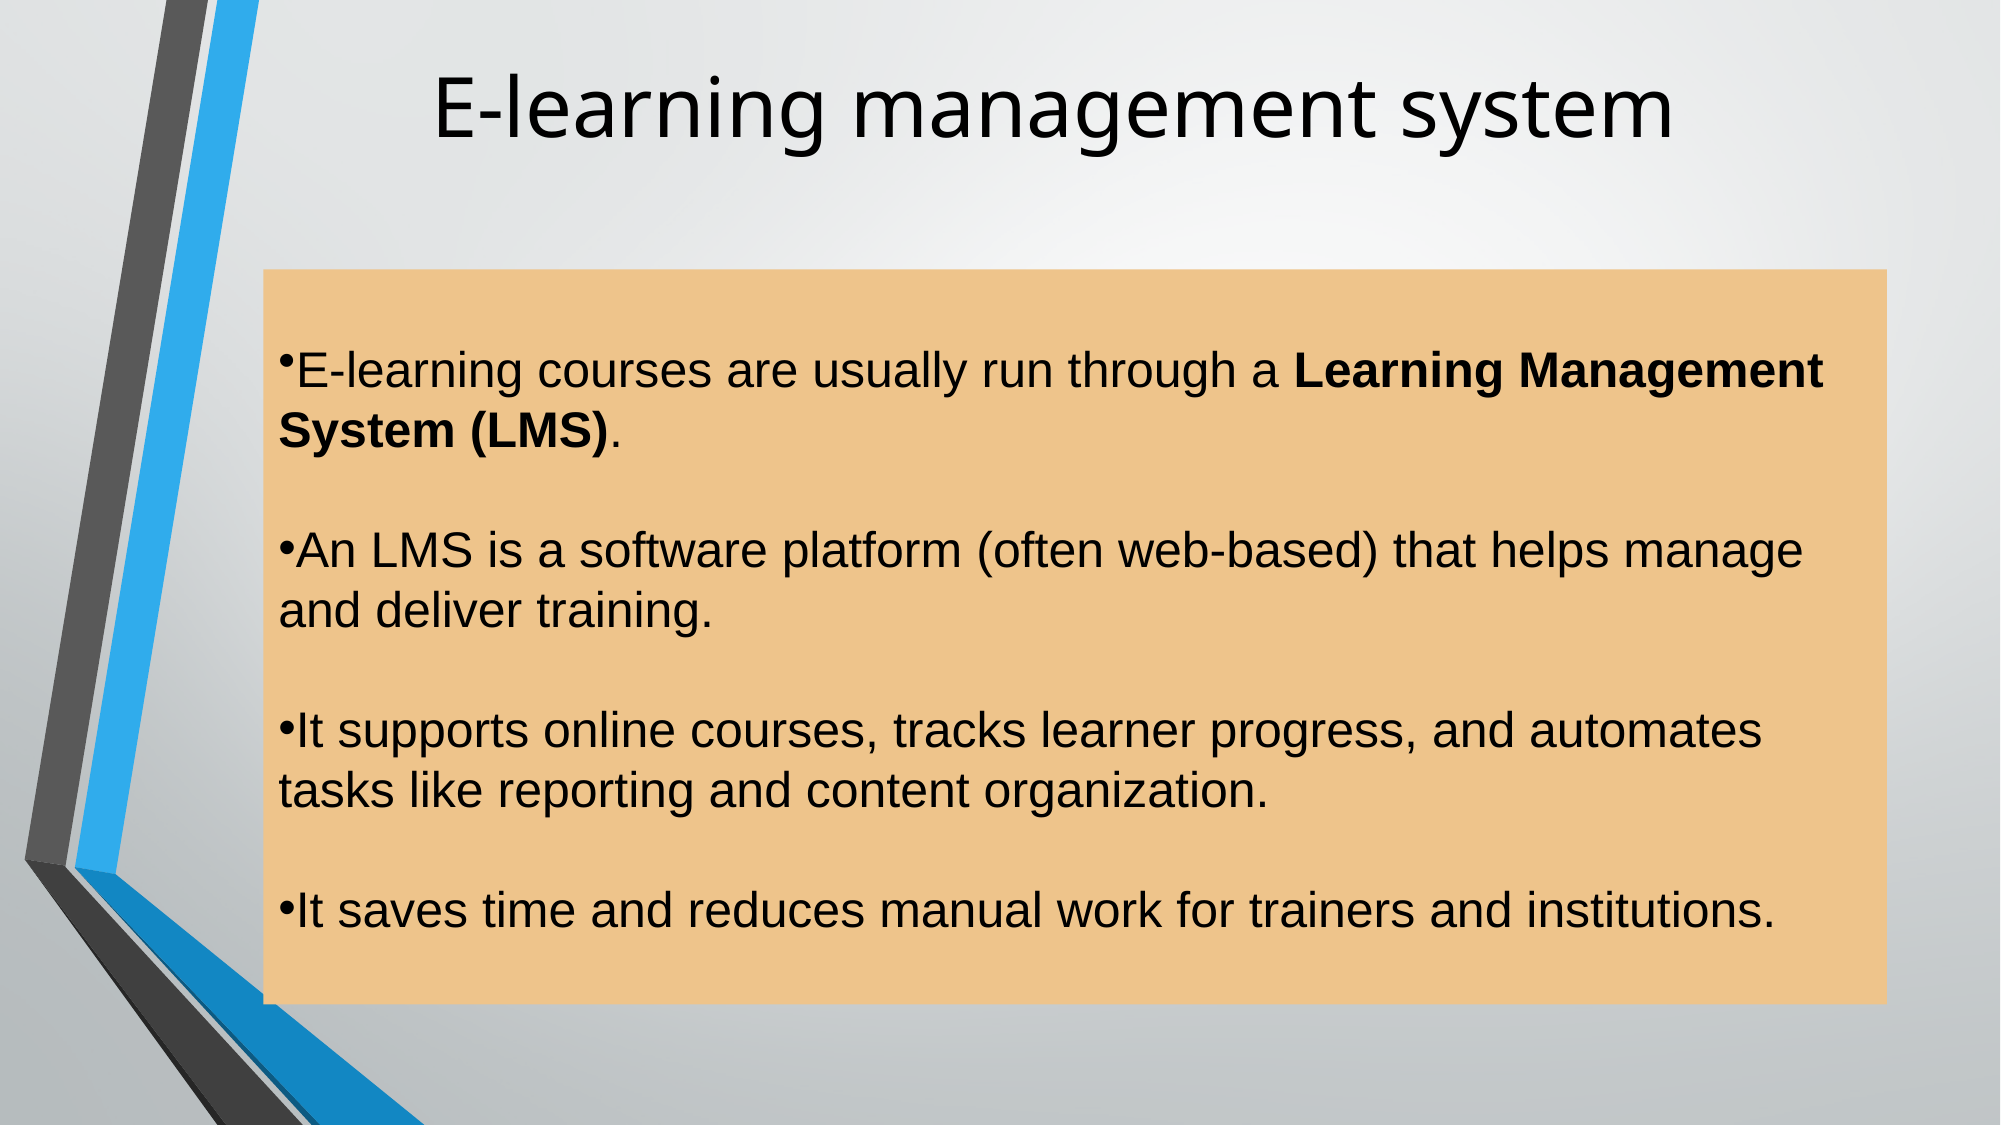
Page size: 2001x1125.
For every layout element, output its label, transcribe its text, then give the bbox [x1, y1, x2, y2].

title E-learning management system [243, 33, 1887, 175]
list E-learning courses are usually run through a Learning Management System (LMS). An LMS is a software platform (often web-based) that helps manage and deliver training. It supports online courses, tracks learner progress, and automates tasks like reporting and content organization. It saves time and reduces manual work for trainers and institutions. [263, 269, 1887, 1005]
